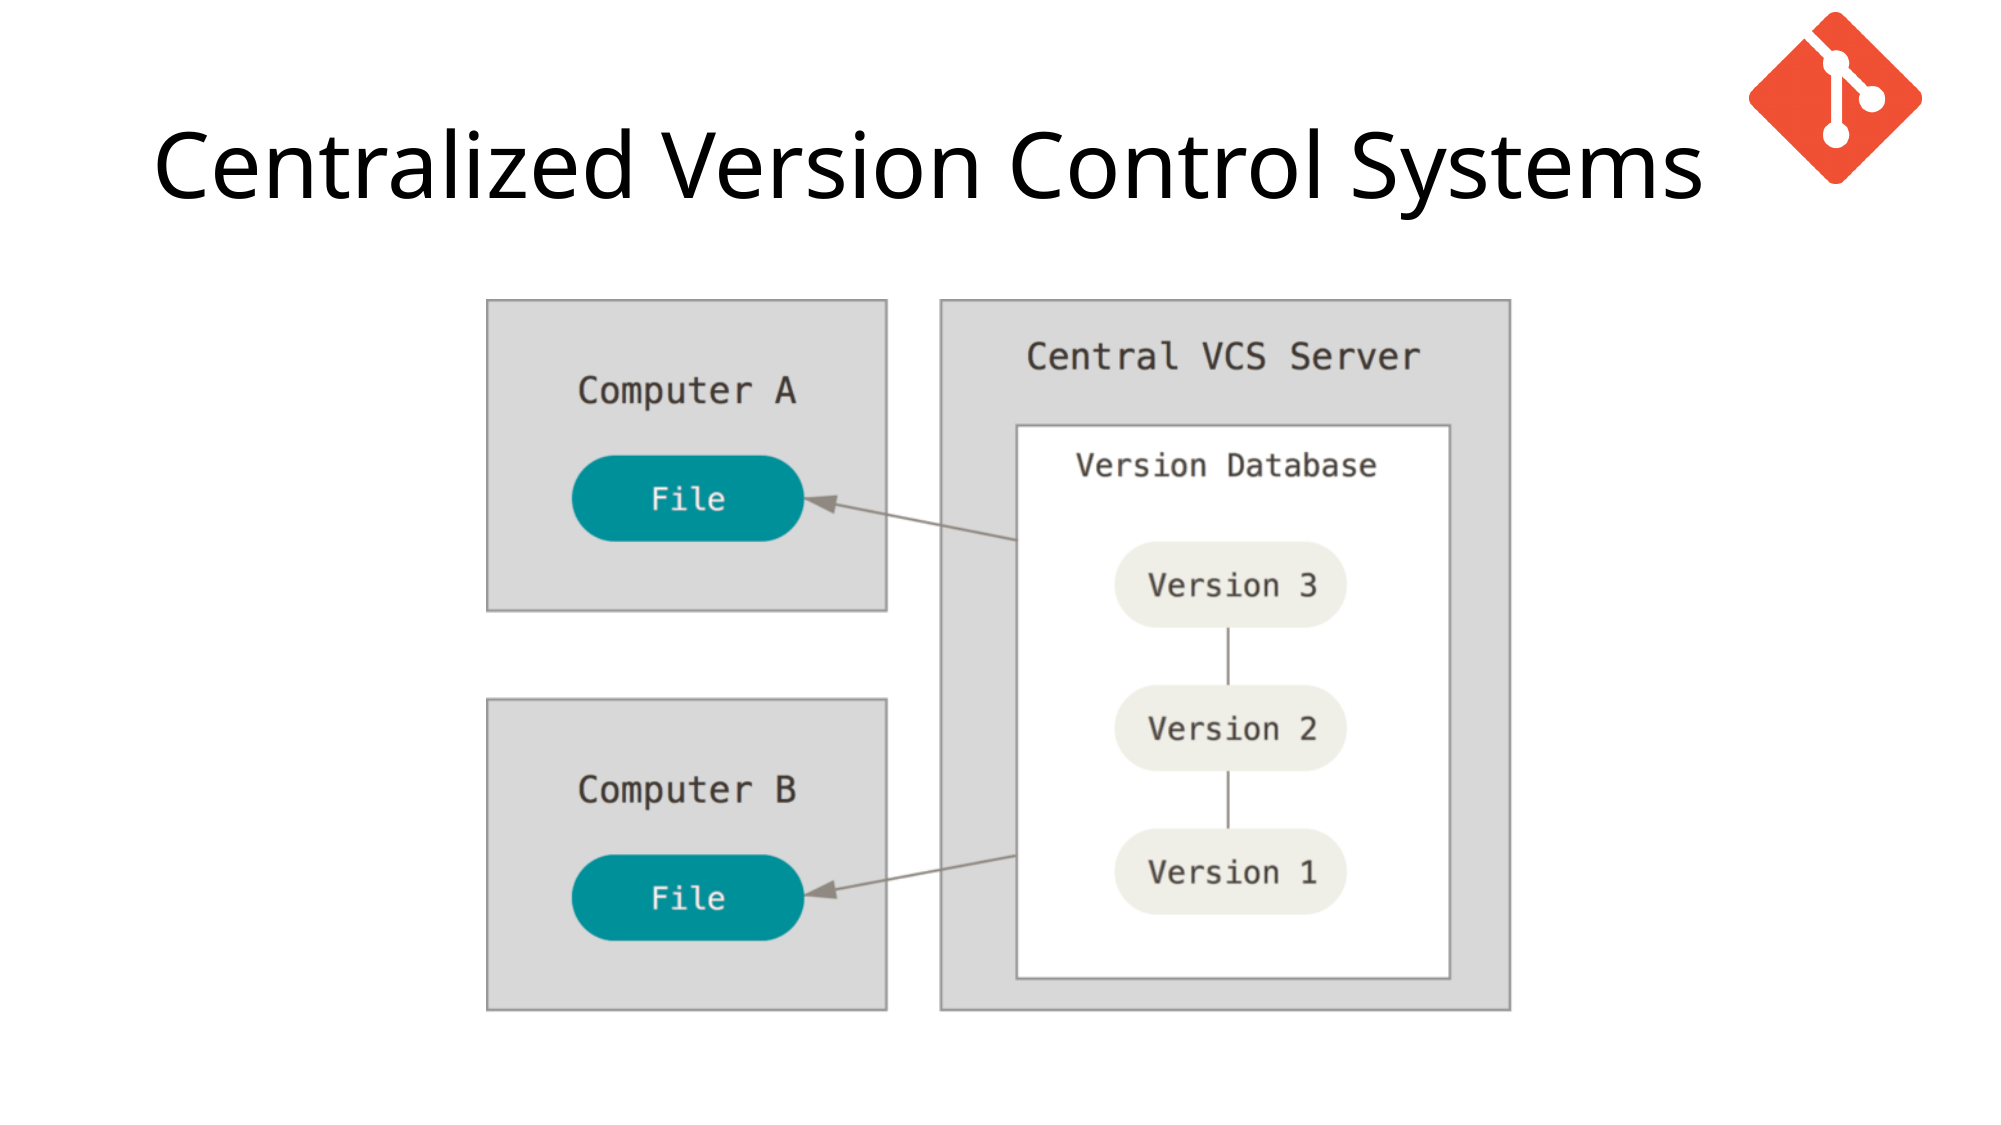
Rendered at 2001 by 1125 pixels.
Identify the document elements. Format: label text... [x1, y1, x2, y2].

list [486, 299, 1514, 1014]
title Centralized Version Control Systems [137, 59, 1863, 278]
picture [1749, 12, 1922, 185]
